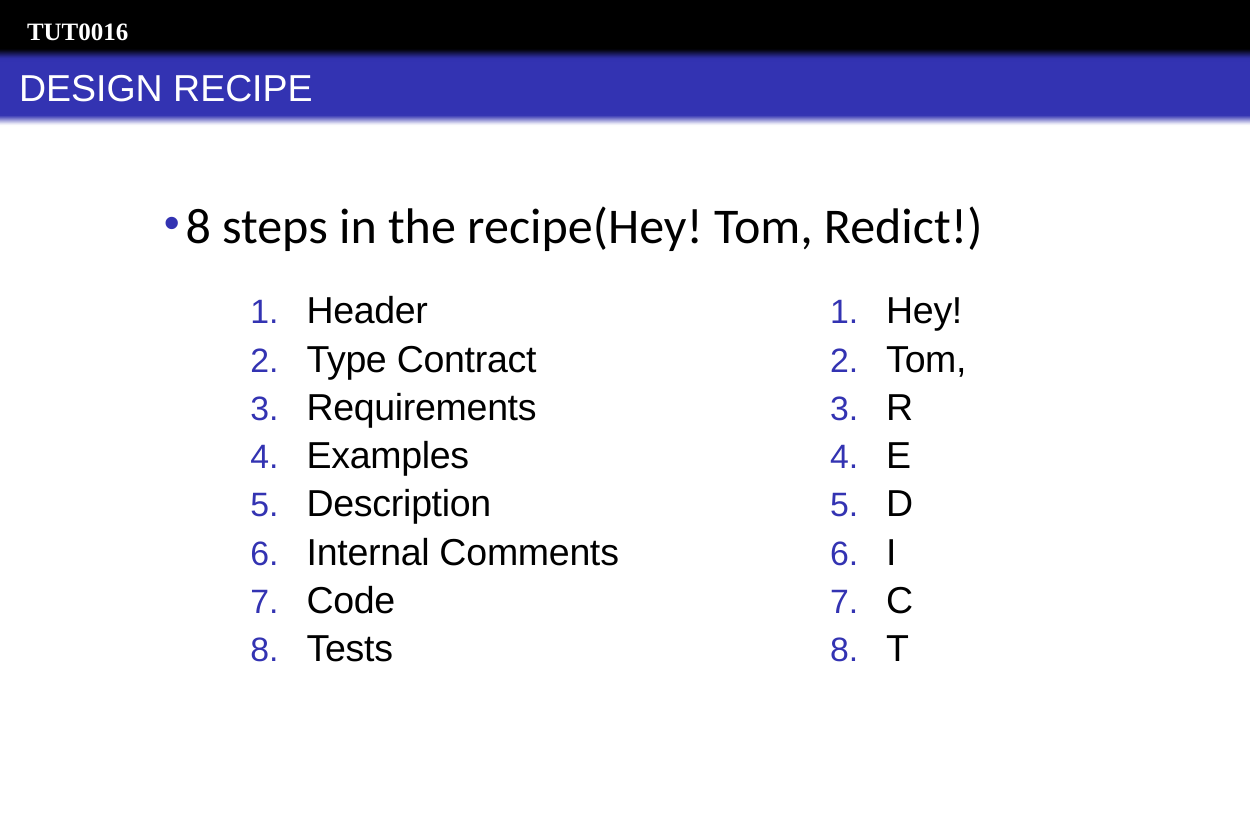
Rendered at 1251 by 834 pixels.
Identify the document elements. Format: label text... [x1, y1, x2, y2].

text_box Header Type Contract Requirements Examples Description Internal Comments Code Tests [187, 279, 767, 725]
text_box Hey! Tom, R E D I C T [767, 279, 1250, 725]
picture [0, 0, 1250, 129]
text_box 8 steps in the recipe(Hey! Tom, Redict!) [147, 220, 1163, 261]
